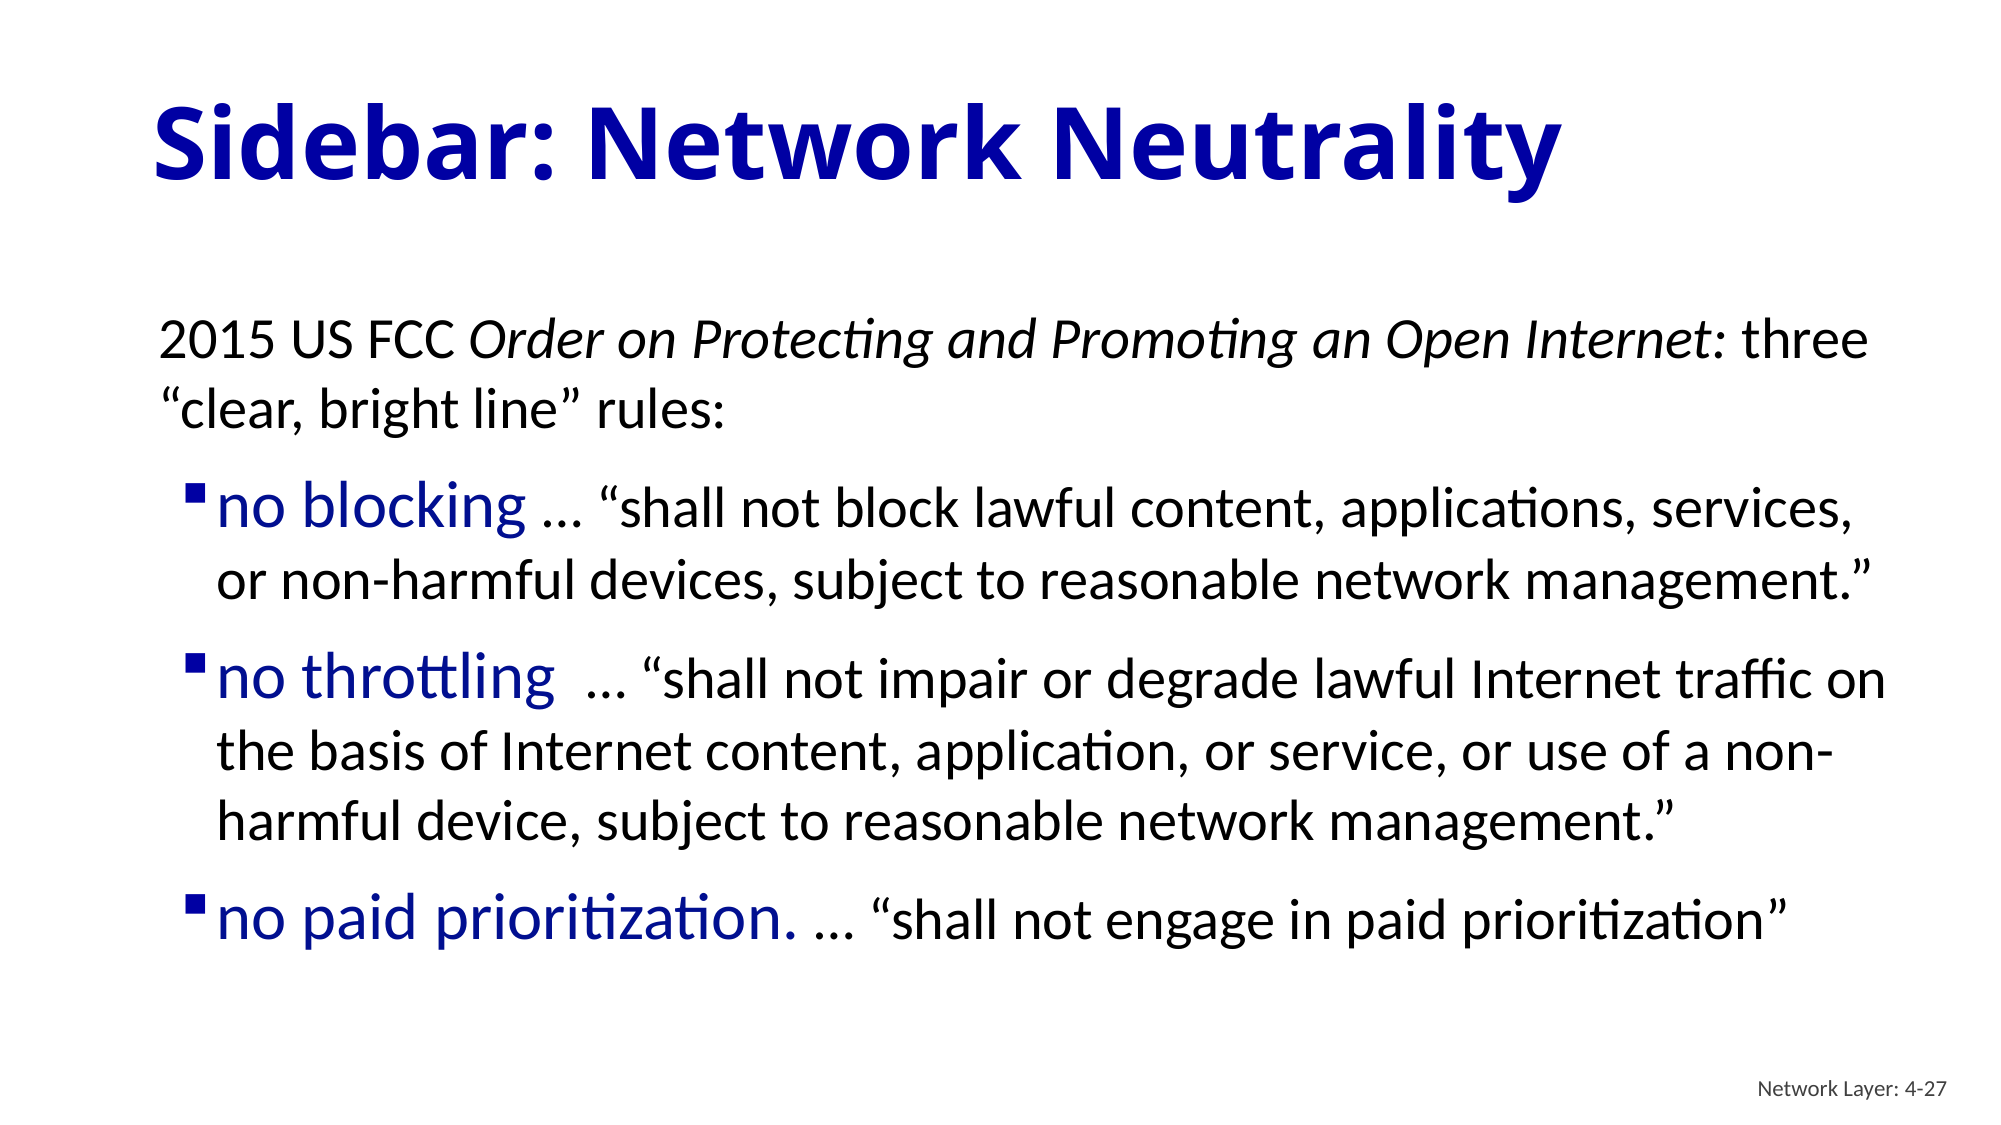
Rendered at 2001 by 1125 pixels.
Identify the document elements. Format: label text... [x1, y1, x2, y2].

slide_number Network Layer: 4-27 [1512, 1056, 1963, 1117]
list 2015 US FCC Order on Protecting and Promoting an Open Internet: three “clear, bright line” rules: no blocking … “shall not block lawful content, applications, services, or non-harmful devices, subject to reasonable network management.” no throttling … “shall not impair or degrade lawful Internet traffic on the basis of Internet content, application, or service, or use of a non-harmful device, subject to reasonable network management.” no paid prioritization. … “shall not engage in paid prioritization” [143, 293, 1909, 1056]
title Sidebar: Network Neutrality [137, 74, 1863, 221]
